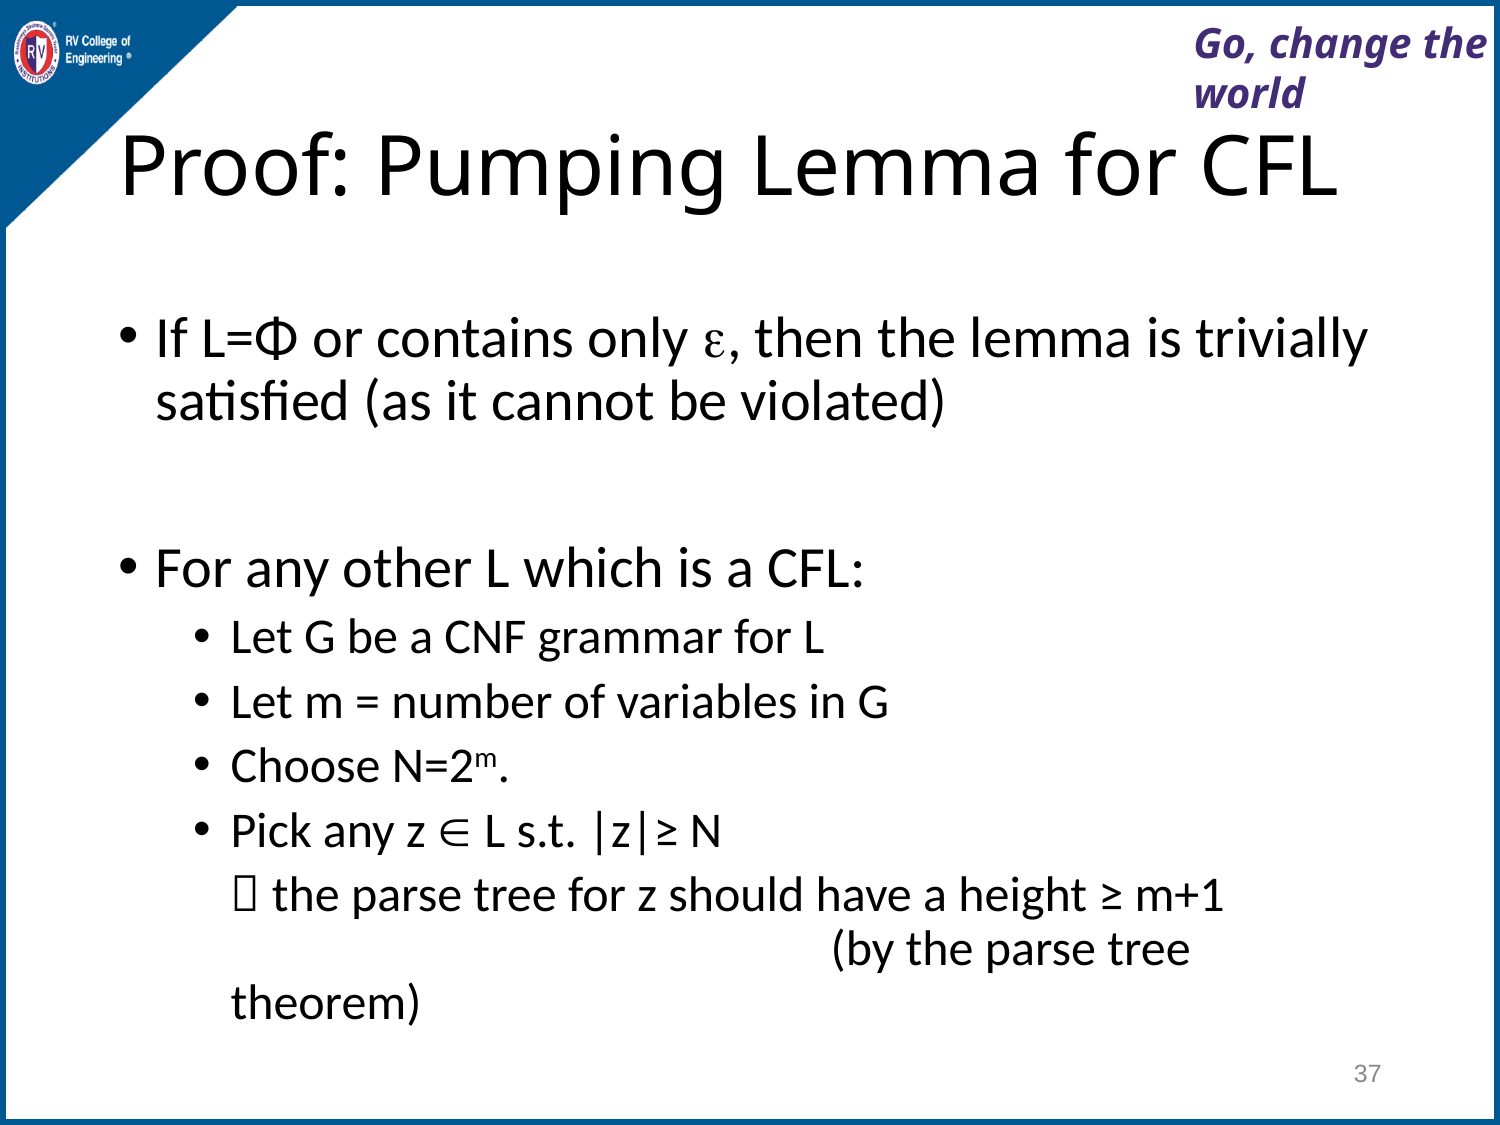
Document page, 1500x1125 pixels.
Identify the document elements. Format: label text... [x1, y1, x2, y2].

title Proof: Pumping Lemma for CFL [103, 59, 1397, 278]
list If L=Φ or contains only , then the lemma is trivially satisfied (as it cannot be violated) For any other L which is a CFL: Let G be a CNF grammar for L Let m = number of variables in G Choose N=2m. Pick any z  L s.t. |z|≥ N  the parse tree for z should have a height ≥ m+1 (by the parse tree theorem) [103, 299, 1397, 1014]
picture [1, 6, 237, 232]
slide_number 37 [1059, 1042, 1397, 1103]
